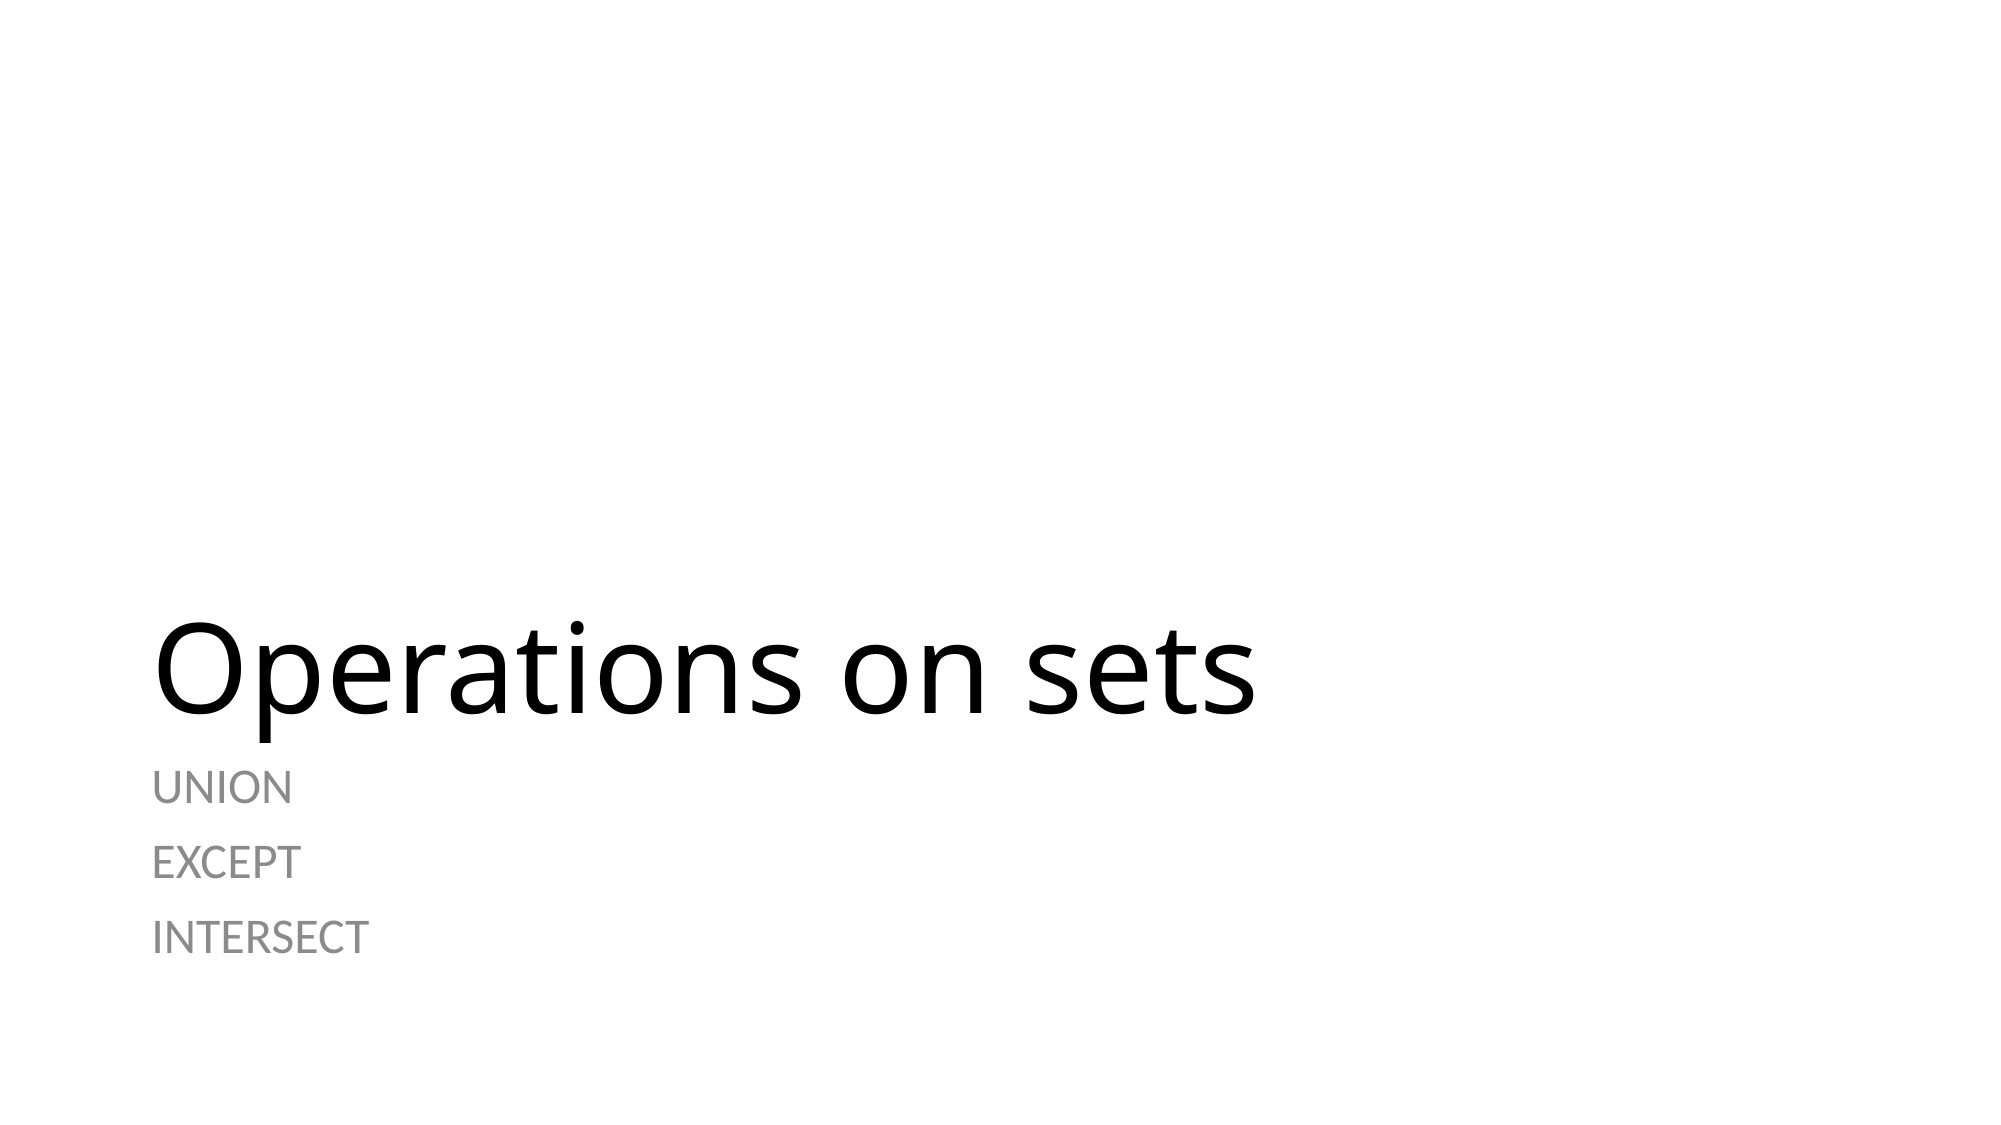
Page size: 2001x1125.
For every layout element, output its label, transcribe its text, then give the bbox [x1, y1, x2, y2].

list UNION EXCEPT INTERSECT [136, 752, 1862, 999]
title Operations on sets [136, 280, 1862, 749]
